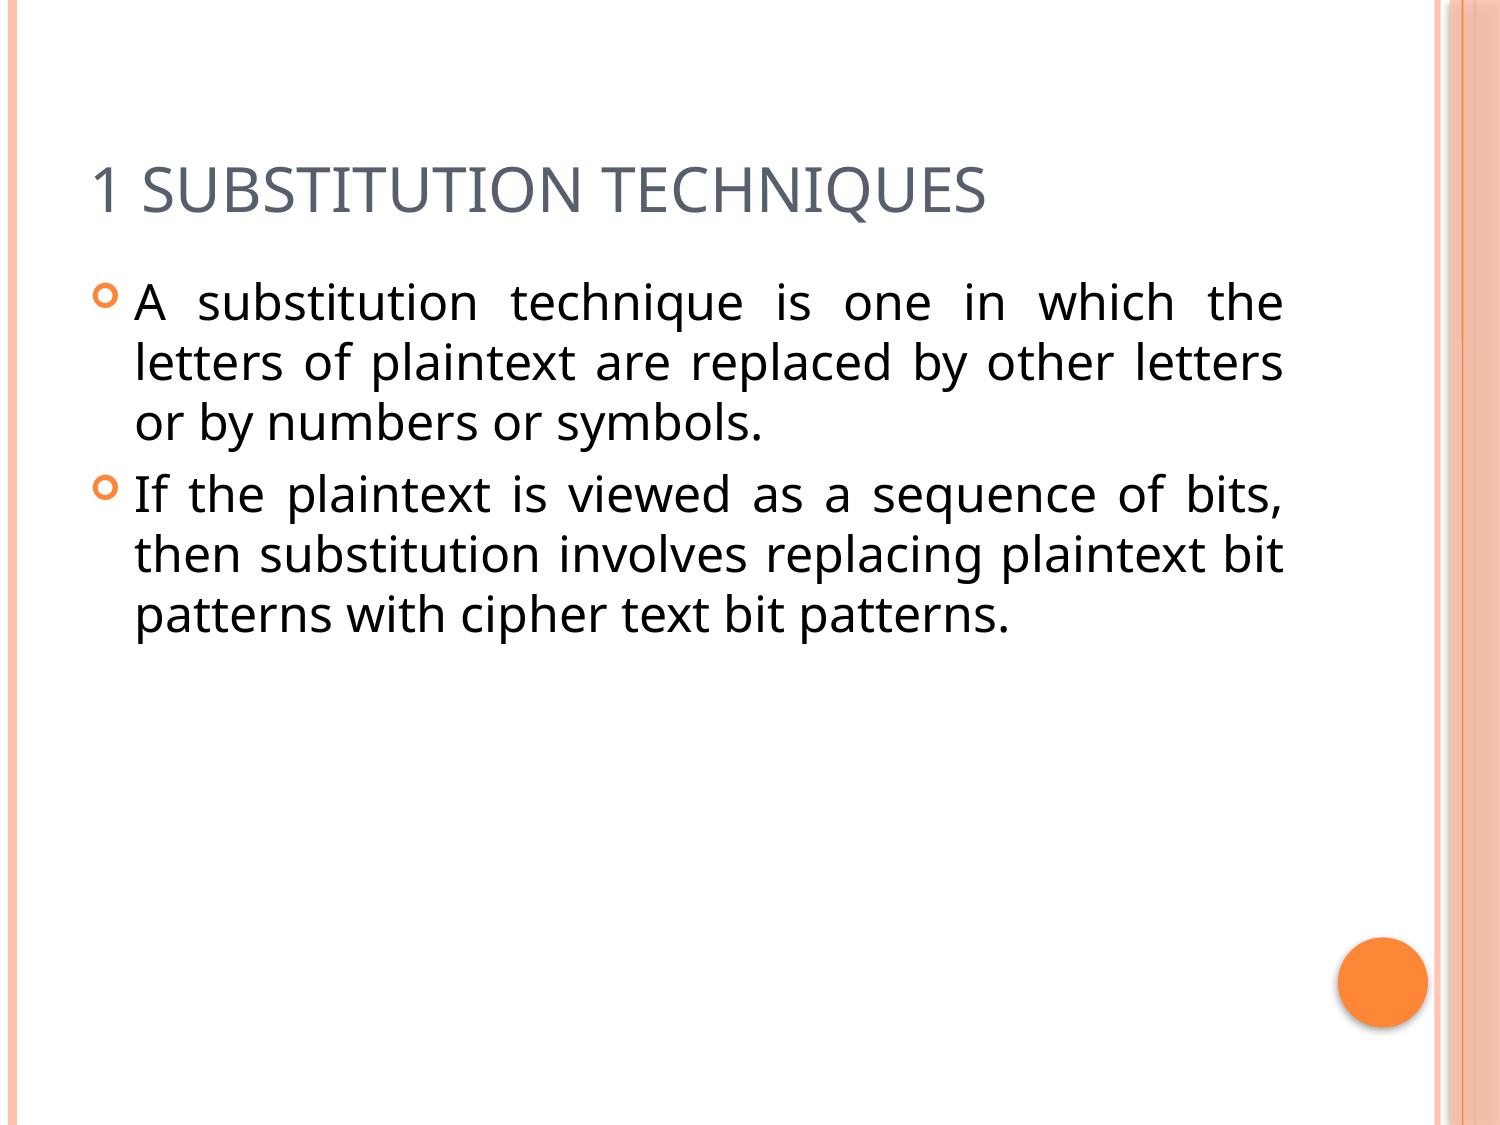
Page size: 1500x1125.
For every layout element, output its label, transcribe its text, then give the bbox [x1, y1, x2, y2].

list A substitution technique is one in which the letters of plaintext are replaced by other letters or by numbers or symbols. If the plaintext is viewed as a sequence of bits, then substitution involves replacing plaintext bit patterns with cipher text bit patterns. [75, 262, 1300, 1062]
title 1 SUBSTITUTION TECHNIQUES [75, 45, 1300, 233]
